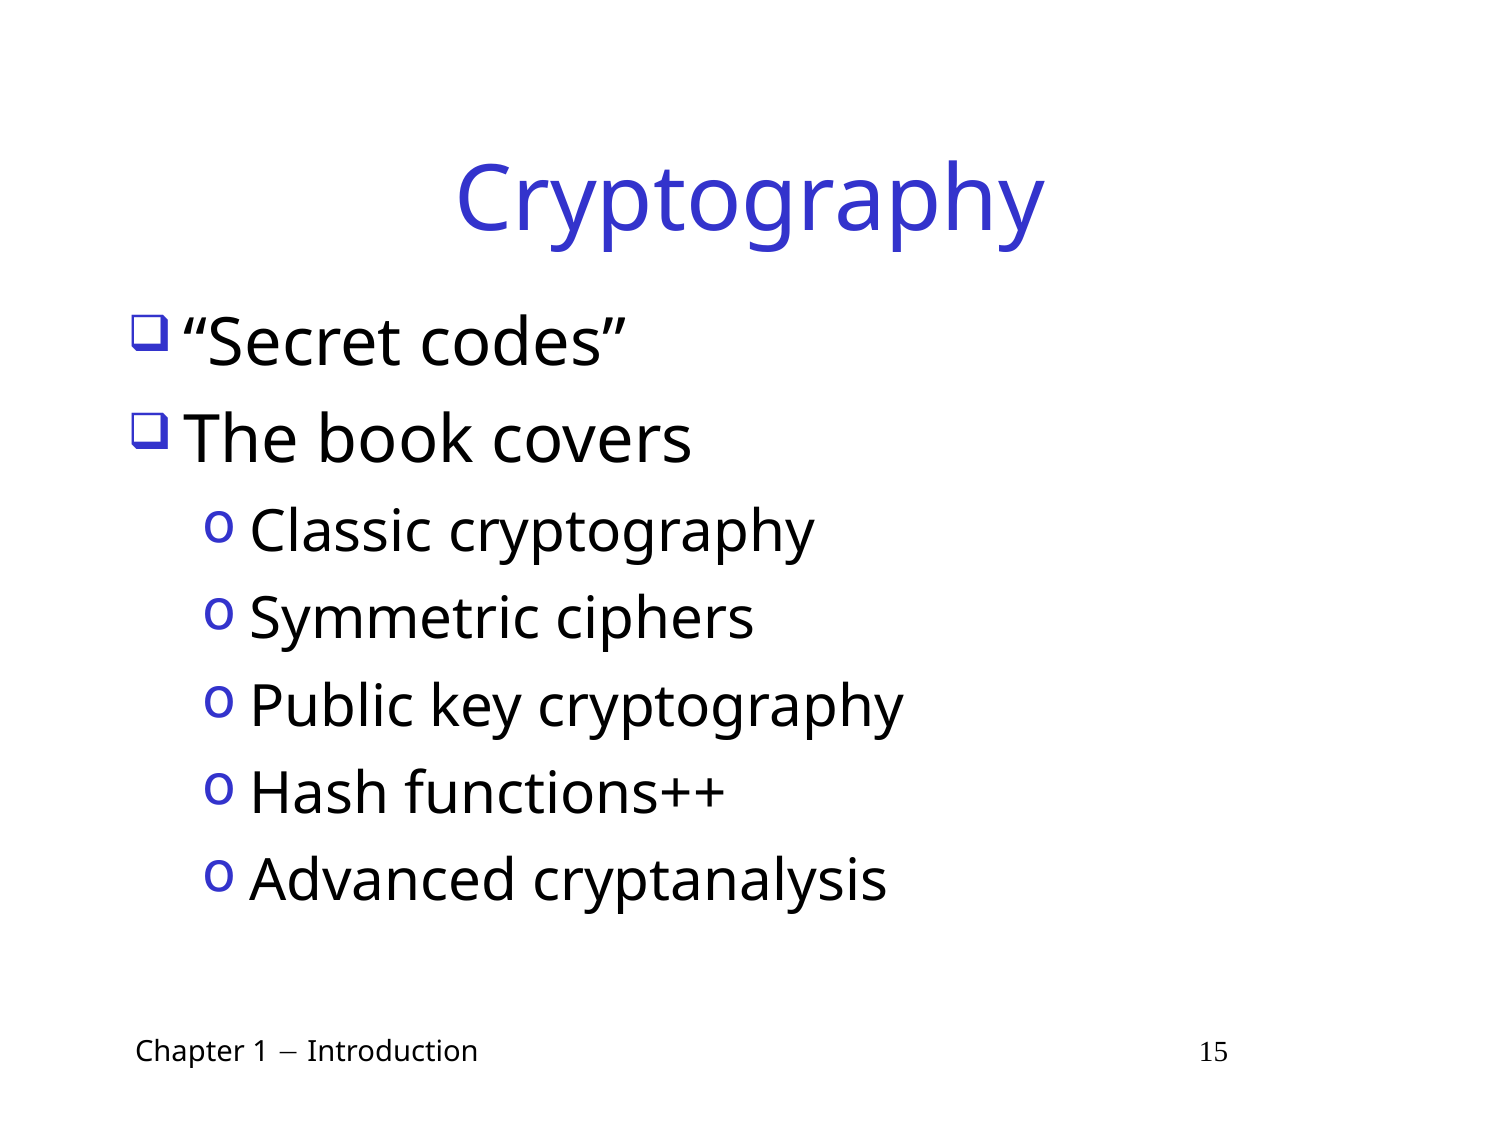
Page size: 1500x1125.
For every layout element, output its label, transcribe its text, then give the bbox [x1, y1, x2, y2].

list “Secret codes” The book covers Classic cryptography Symmetric ciphers Public key cryptography Hash functions++ Advanced cryptanalysis [112, 299, 1388, 976]
title Cryptography [112, 99, 1388, 288]
footer Chapter 1  Introduction 15 [112, 1024, 1401, 1101]
